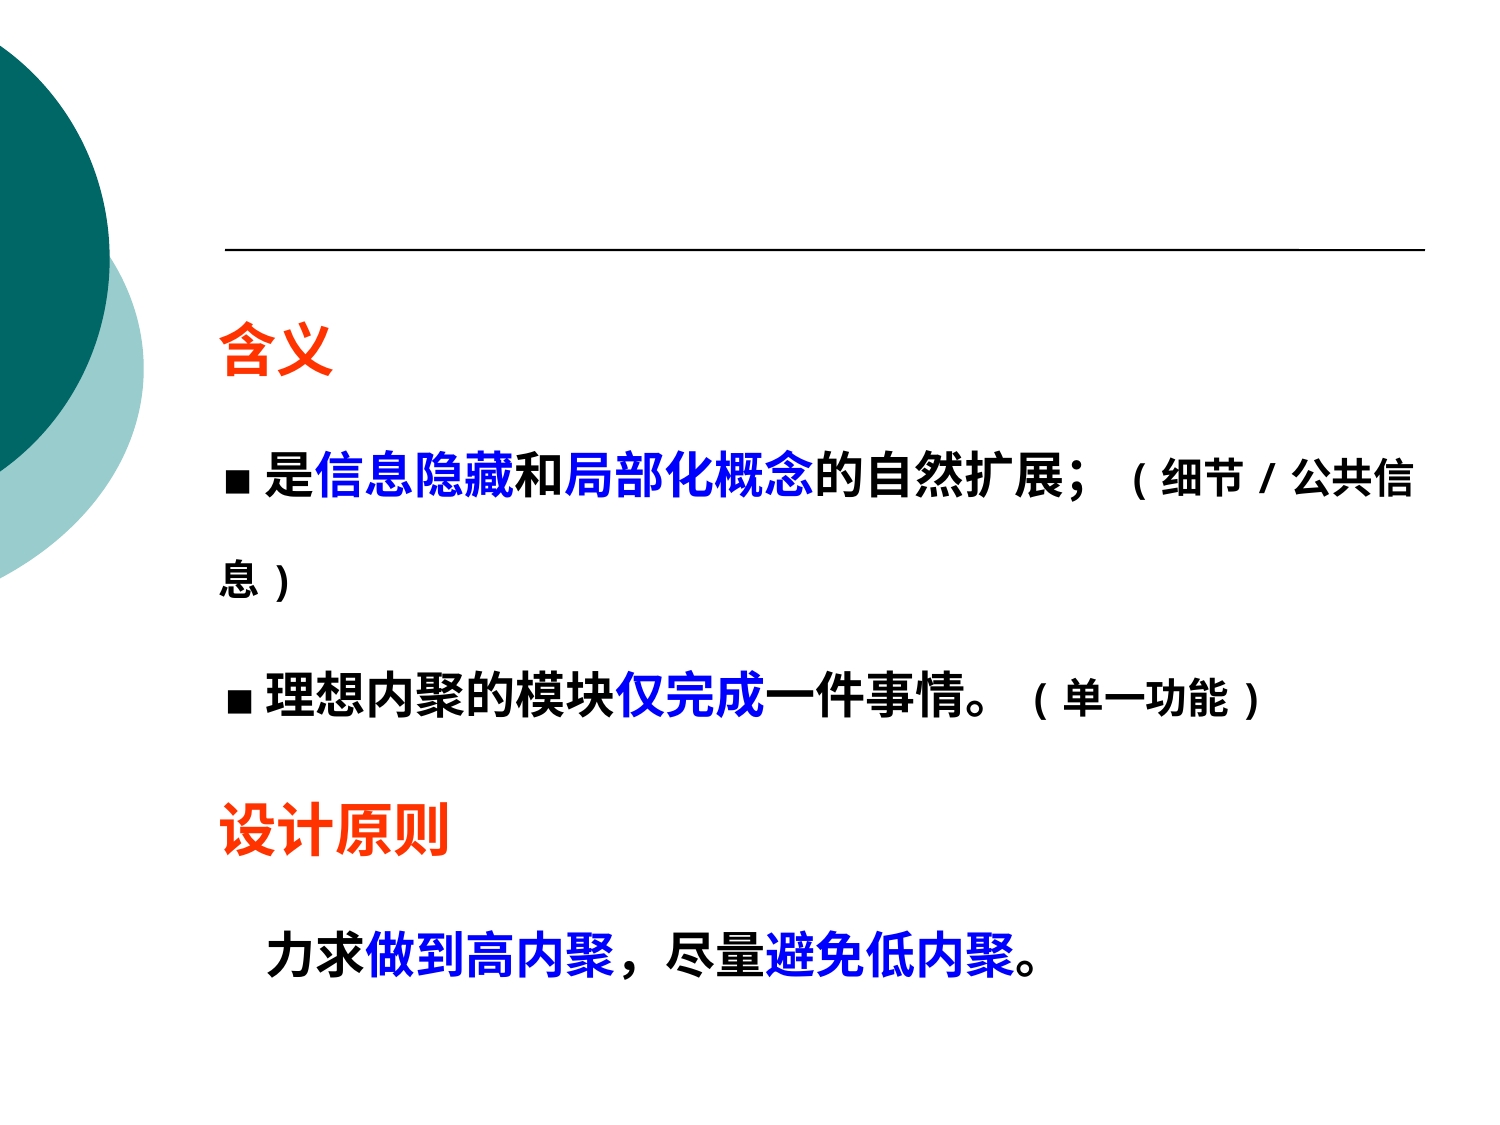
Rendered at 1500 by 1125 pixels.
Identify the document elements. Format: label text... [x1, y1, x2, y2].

text_box 含义 ■ 是信息隐藏和局部化概念的自然扩展；(细节/公共信息) ■ 理想内聚的模块仅完成一件事情。(单一功能) 设计原则 力求做到高内聚，尽量避免低内聚。 [218, 243, 1459, 984]
